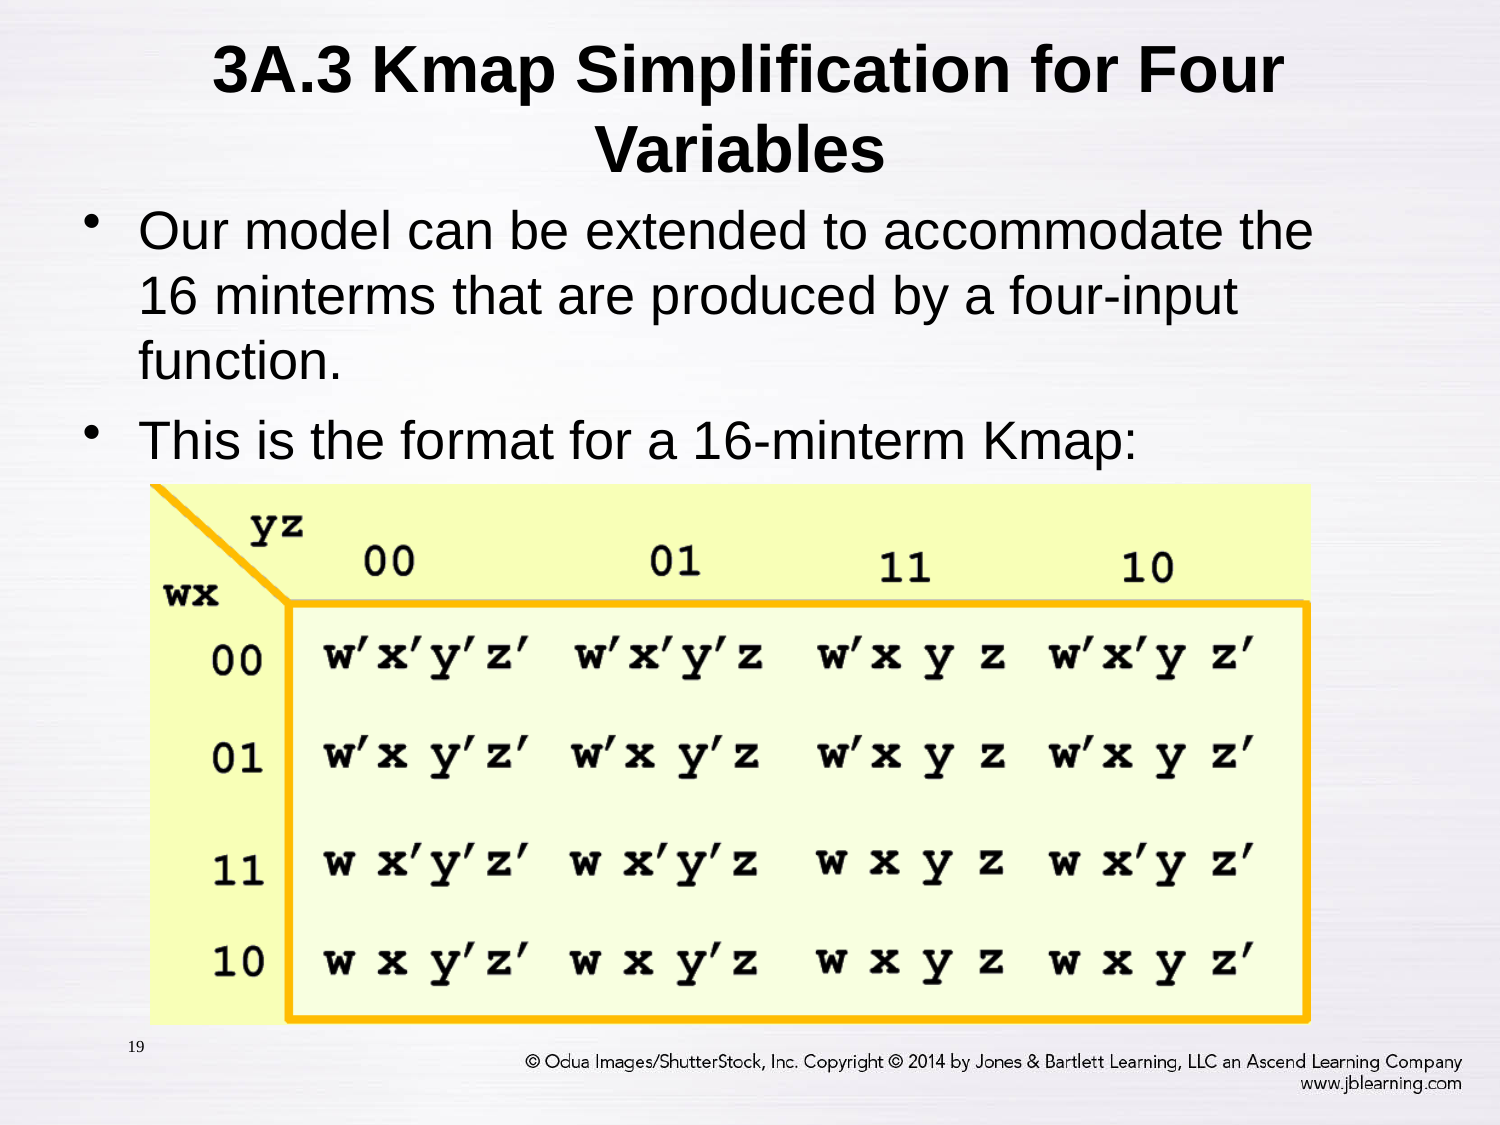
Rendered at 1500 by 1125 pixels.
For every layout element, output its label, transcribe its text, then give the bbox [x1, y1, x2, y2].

picture [0, 0, 1500, 1125]
title 3A.3 Kmap Simplification for Four Variables [112, 37, 1388, 175]
list Our model can be extended to accommodate the 16 minterms that are produced by a four-input function. This is the format for a 16-minterm Kmap: [67, 187, 1393, 500]
slide_number 19 [112, 1025, 425, 1100]
